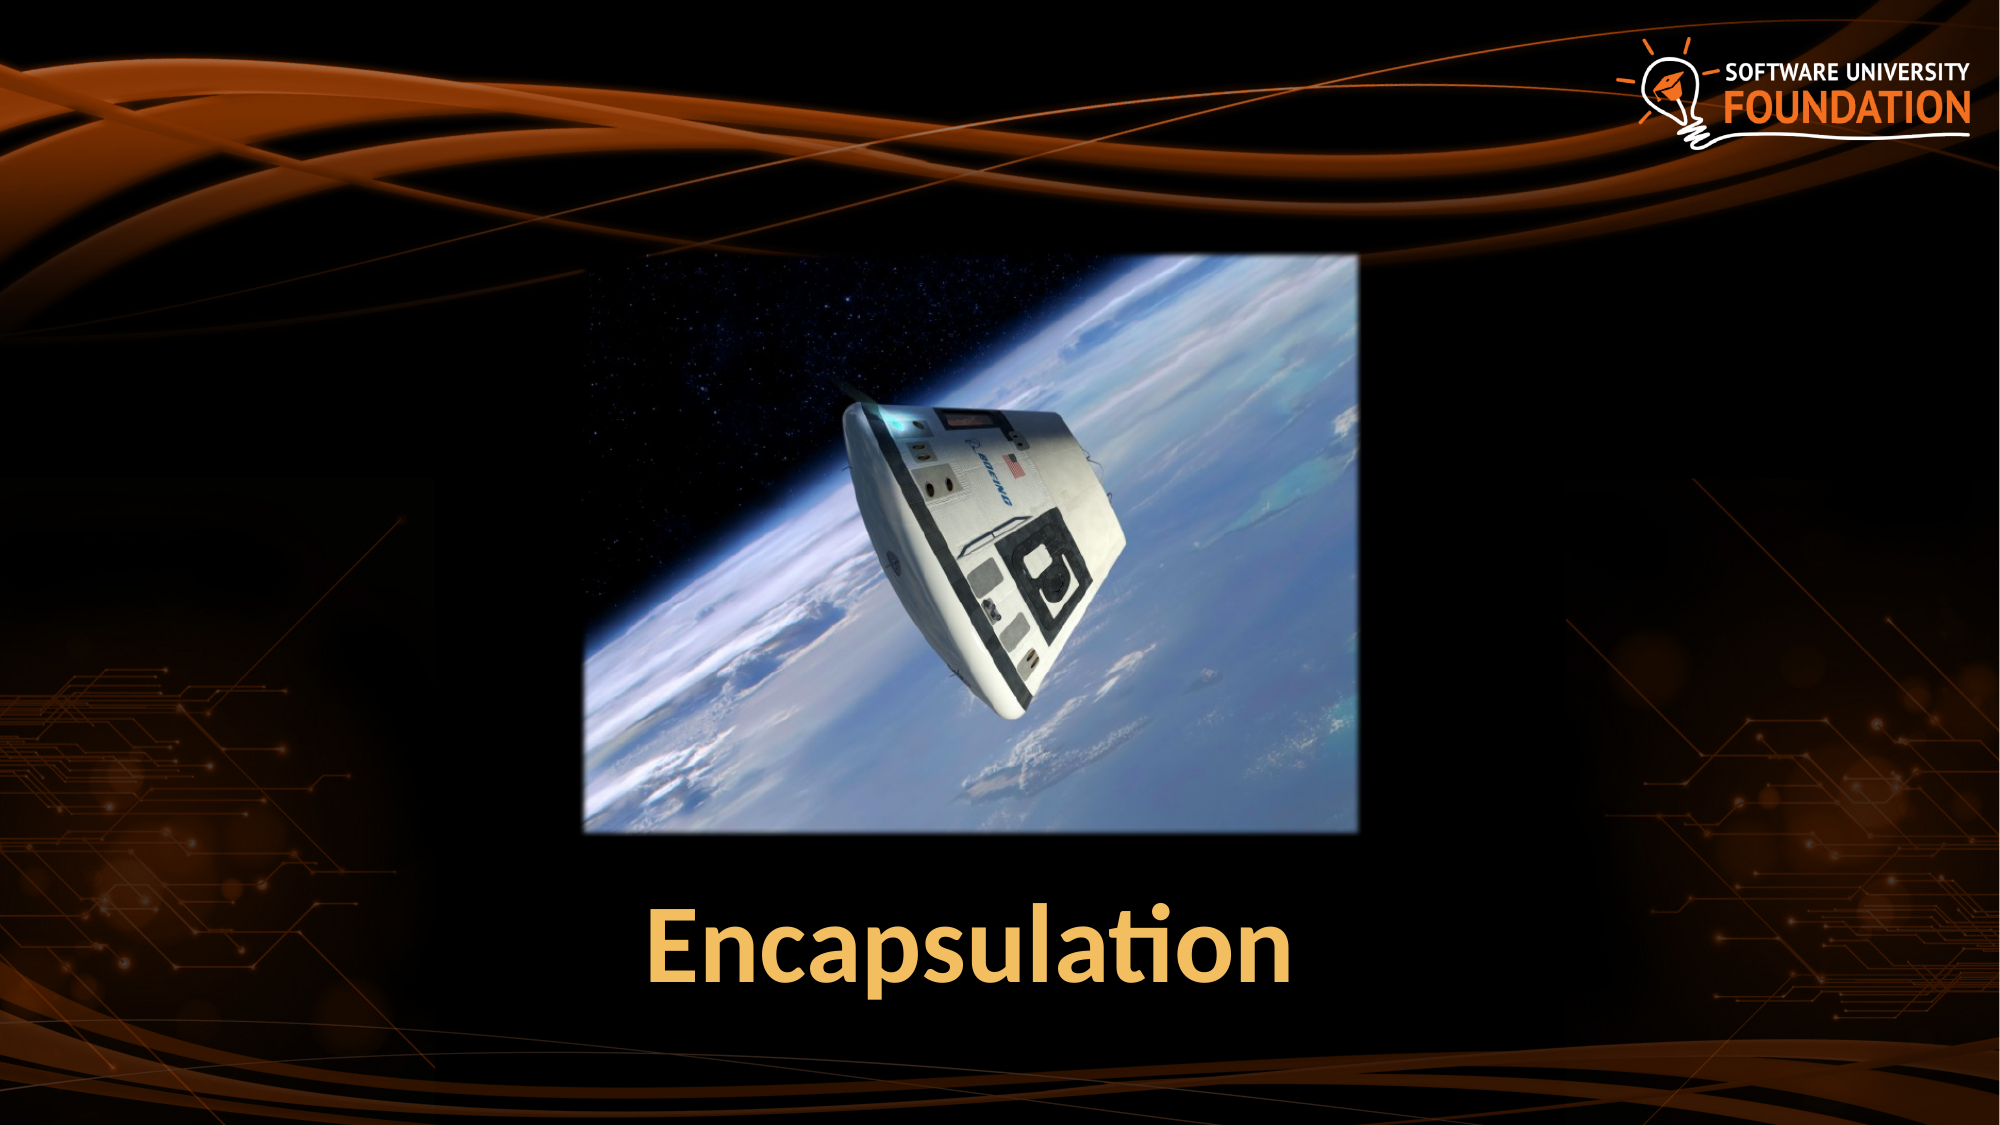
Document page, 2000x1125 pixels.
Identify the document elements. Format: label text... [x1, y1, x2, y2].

picture [0, 0, 2000, 1125]
title Encapsulation [237, 877, 1704, 1013]
